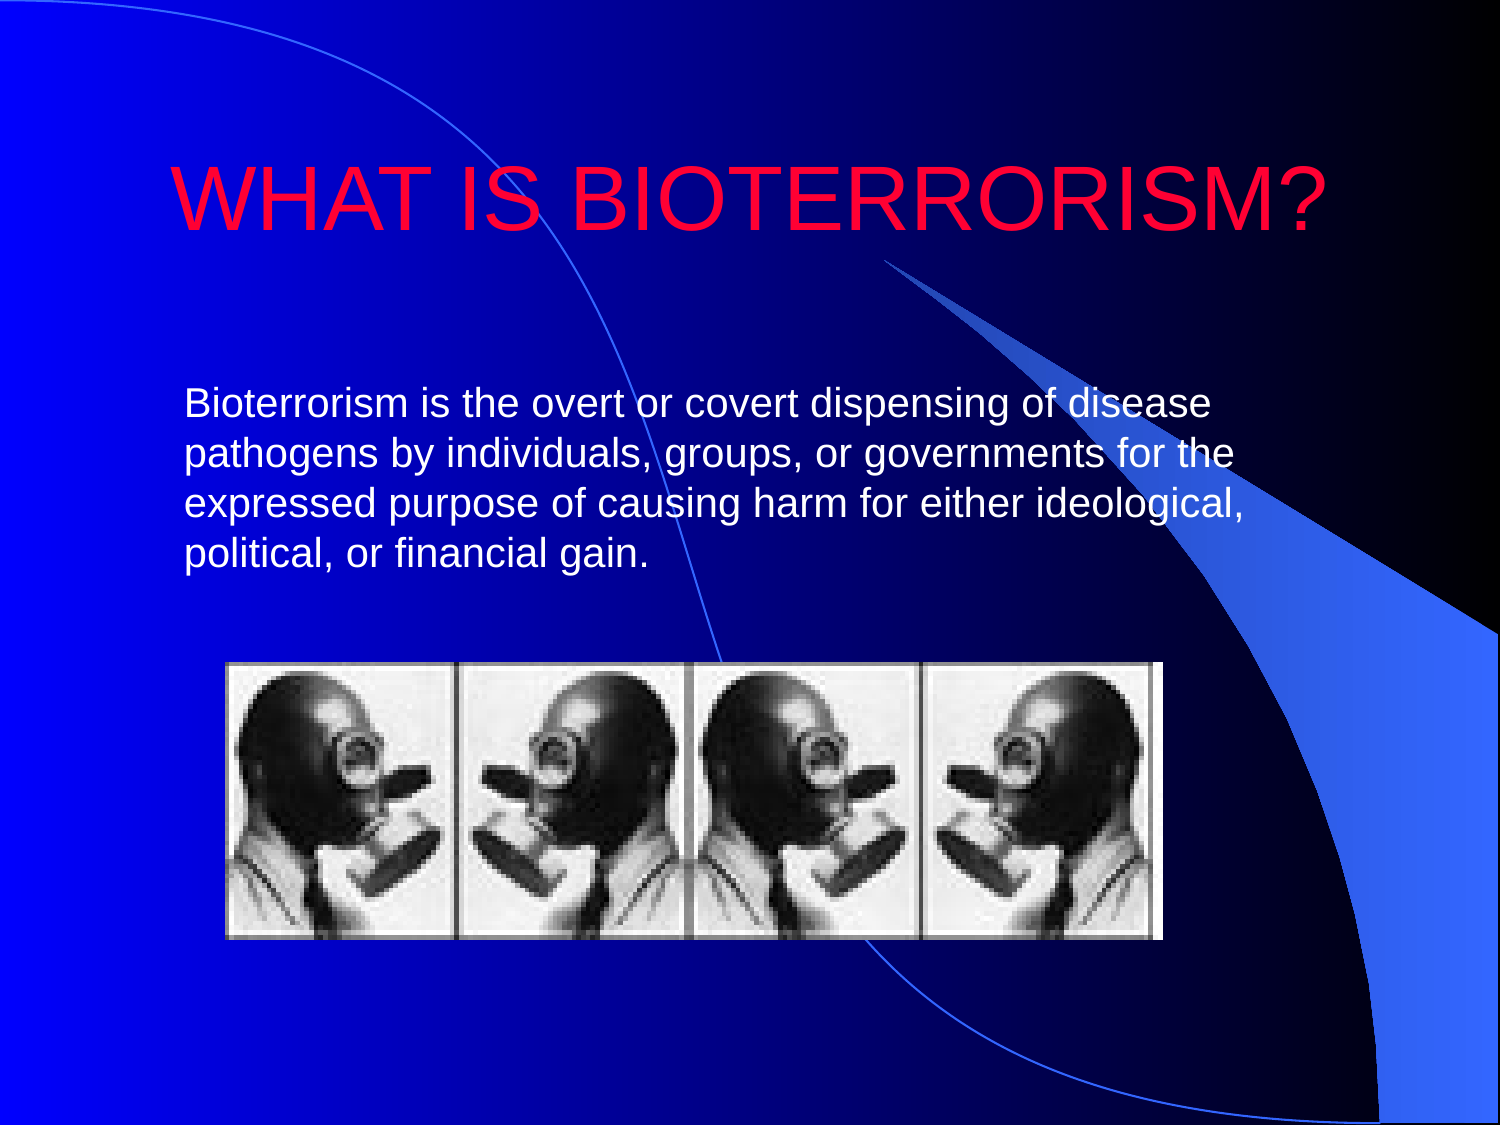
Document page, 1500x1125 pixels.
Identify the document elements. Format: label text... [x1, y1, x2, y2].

picture [224, 662, 1163, 940]
list Bioterrorism is the overt or covert dispensing of disease pathogens by individuals, groups, or governments for the expressed purpose of causing harm for either ideological, political, or financial gain. [112, 324, 1388, 1000]
title WHAT IS BIOTERRORISM? [112, 99, 1388, 288]
